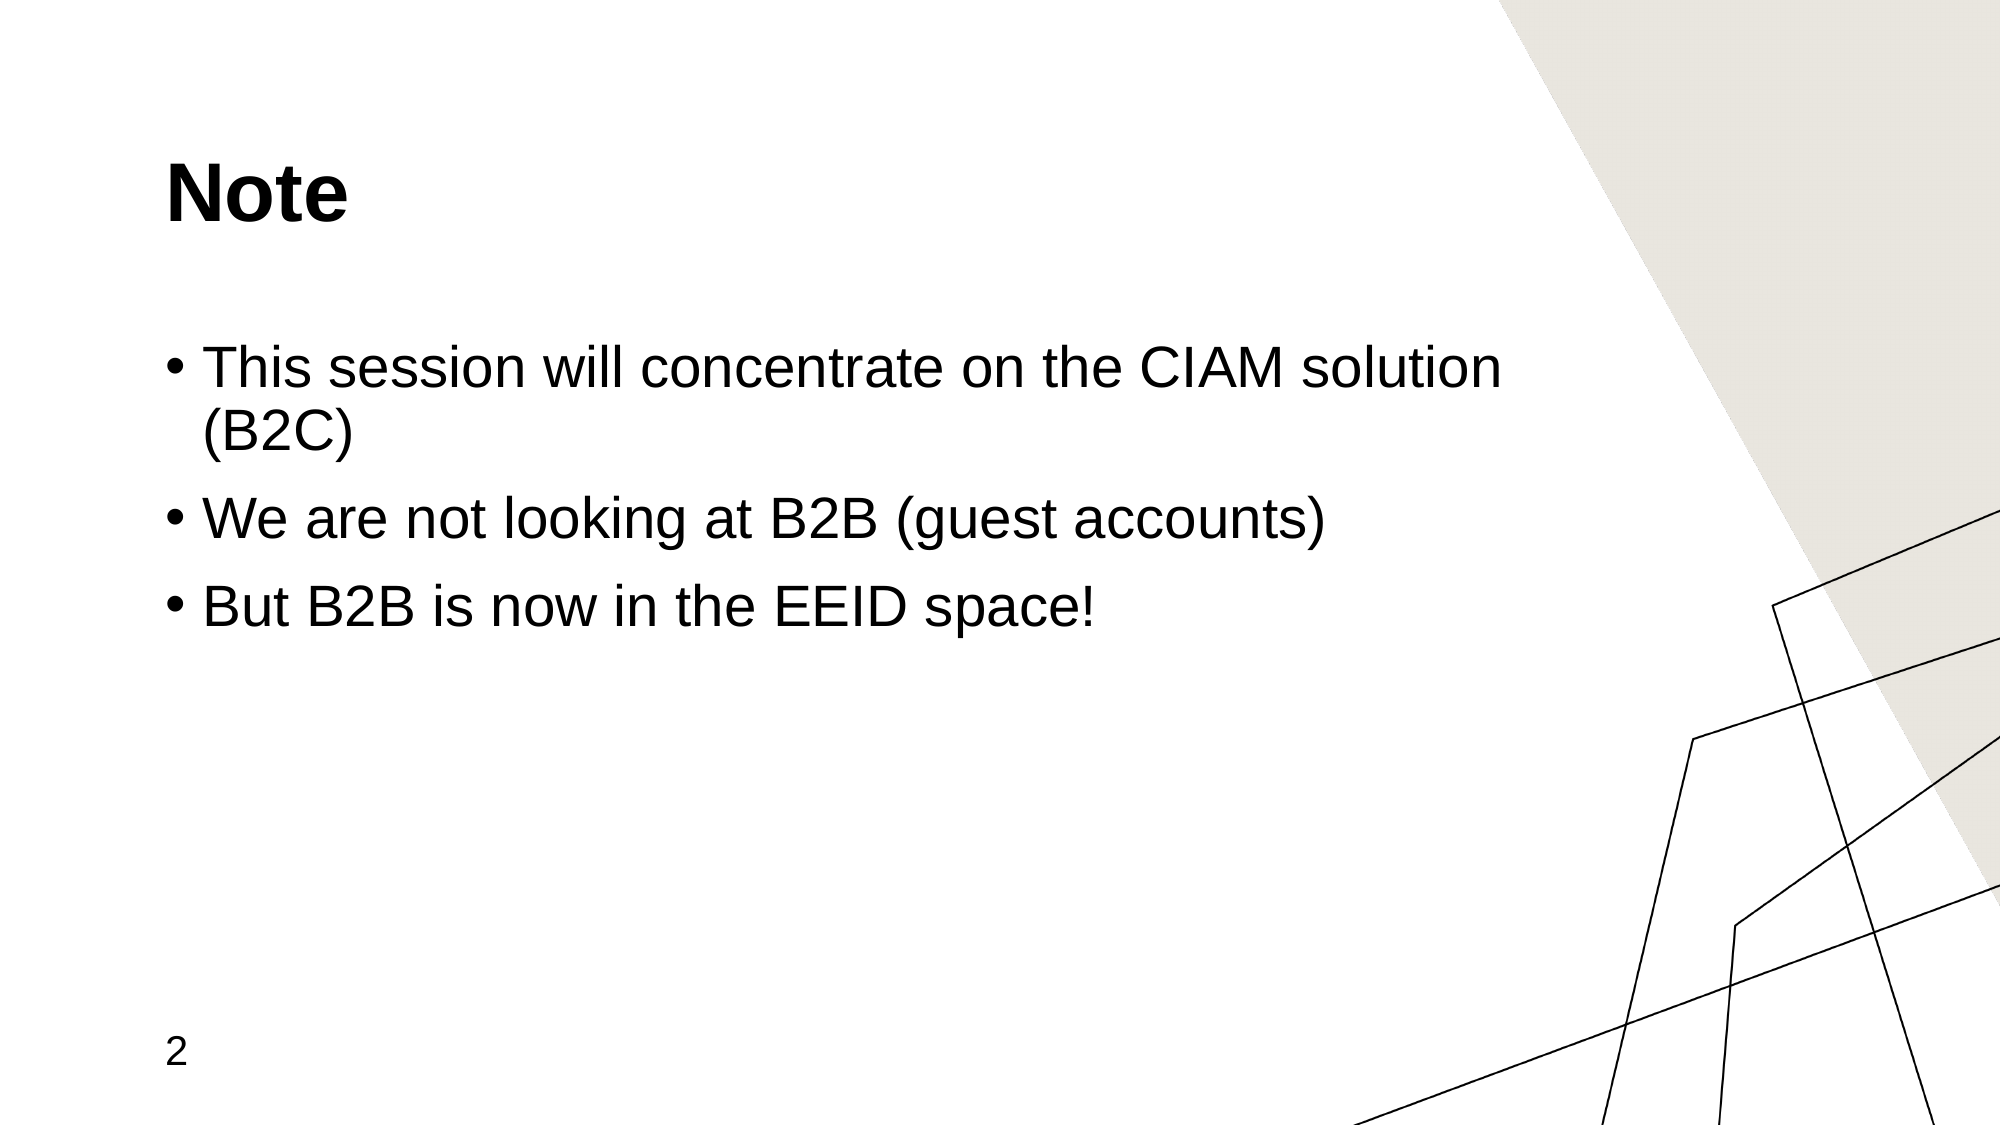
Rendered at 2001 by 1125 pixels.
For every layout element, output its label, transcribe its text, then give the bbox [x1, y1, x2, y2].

list This session will concentrate on the CIAM solution (B2C) We are not looking at B2B (guest accounts) But B2B is now in the EEID space! [150, 329, 1643, 1012]
slide_number 2 [150, 1024, 254, 1074]
title Note [150, 59, 1344, 329]
picture [1281, 0, 2000, 1125]
